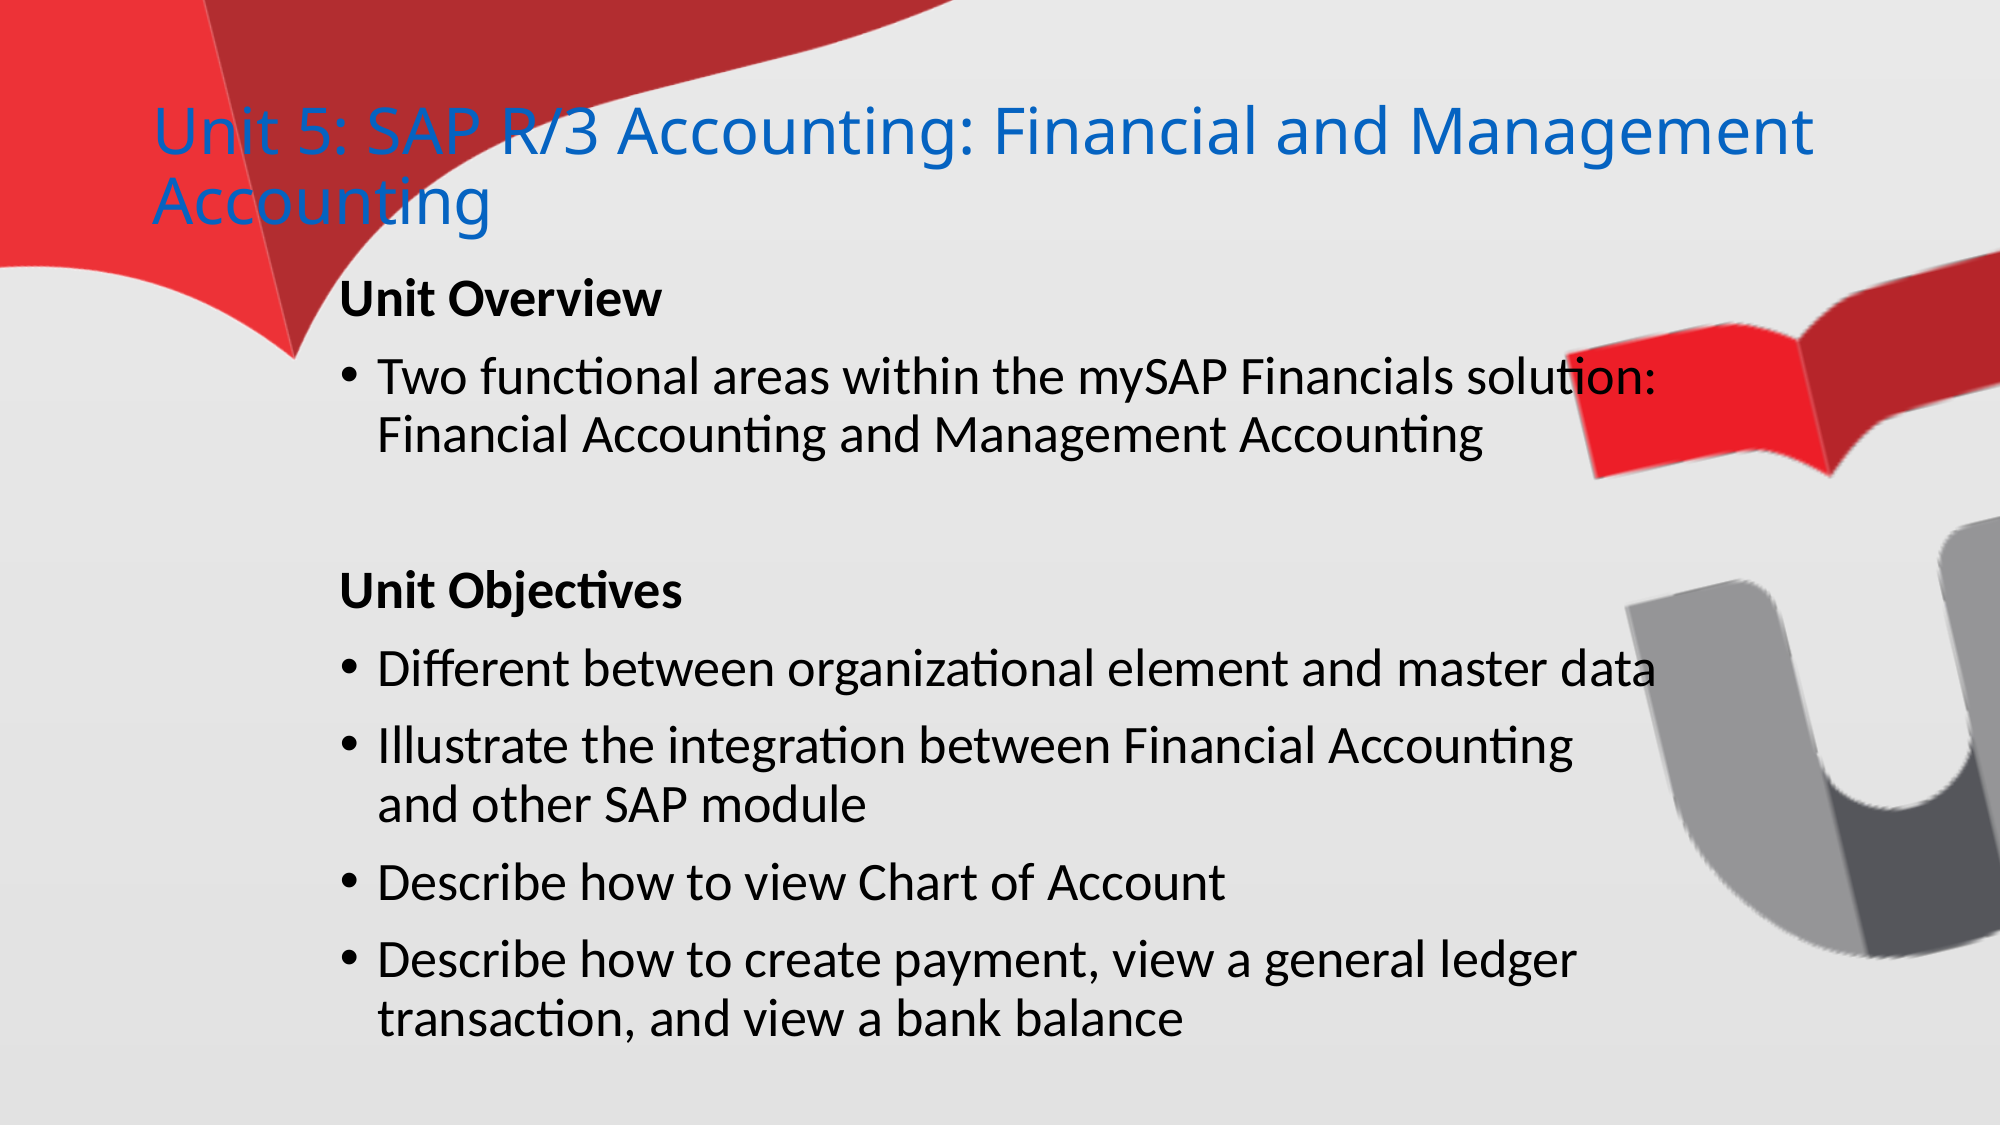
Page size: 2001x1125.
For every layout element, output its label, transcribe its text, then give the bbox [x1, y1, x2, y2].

picture [0, 0, 1019, 451]
title Unit 5: SAP R/3 Accounting: Financial and Management Accounting [137, 59, 1863, 278]
list Unit Overview Two functional areas within the mySAP Financials solution: Financial Accounting and Management Accounting Unit Objectives Different between organizational element and master data Illustrate the integration between Financial Accounting and other SAP module Describe how to view Chart of Account Describe how to create payment, view a general ledger transaction, and view a bank balance [324, 262, 1675, 1125]
picture [1675, 232, 2001, 1028]
